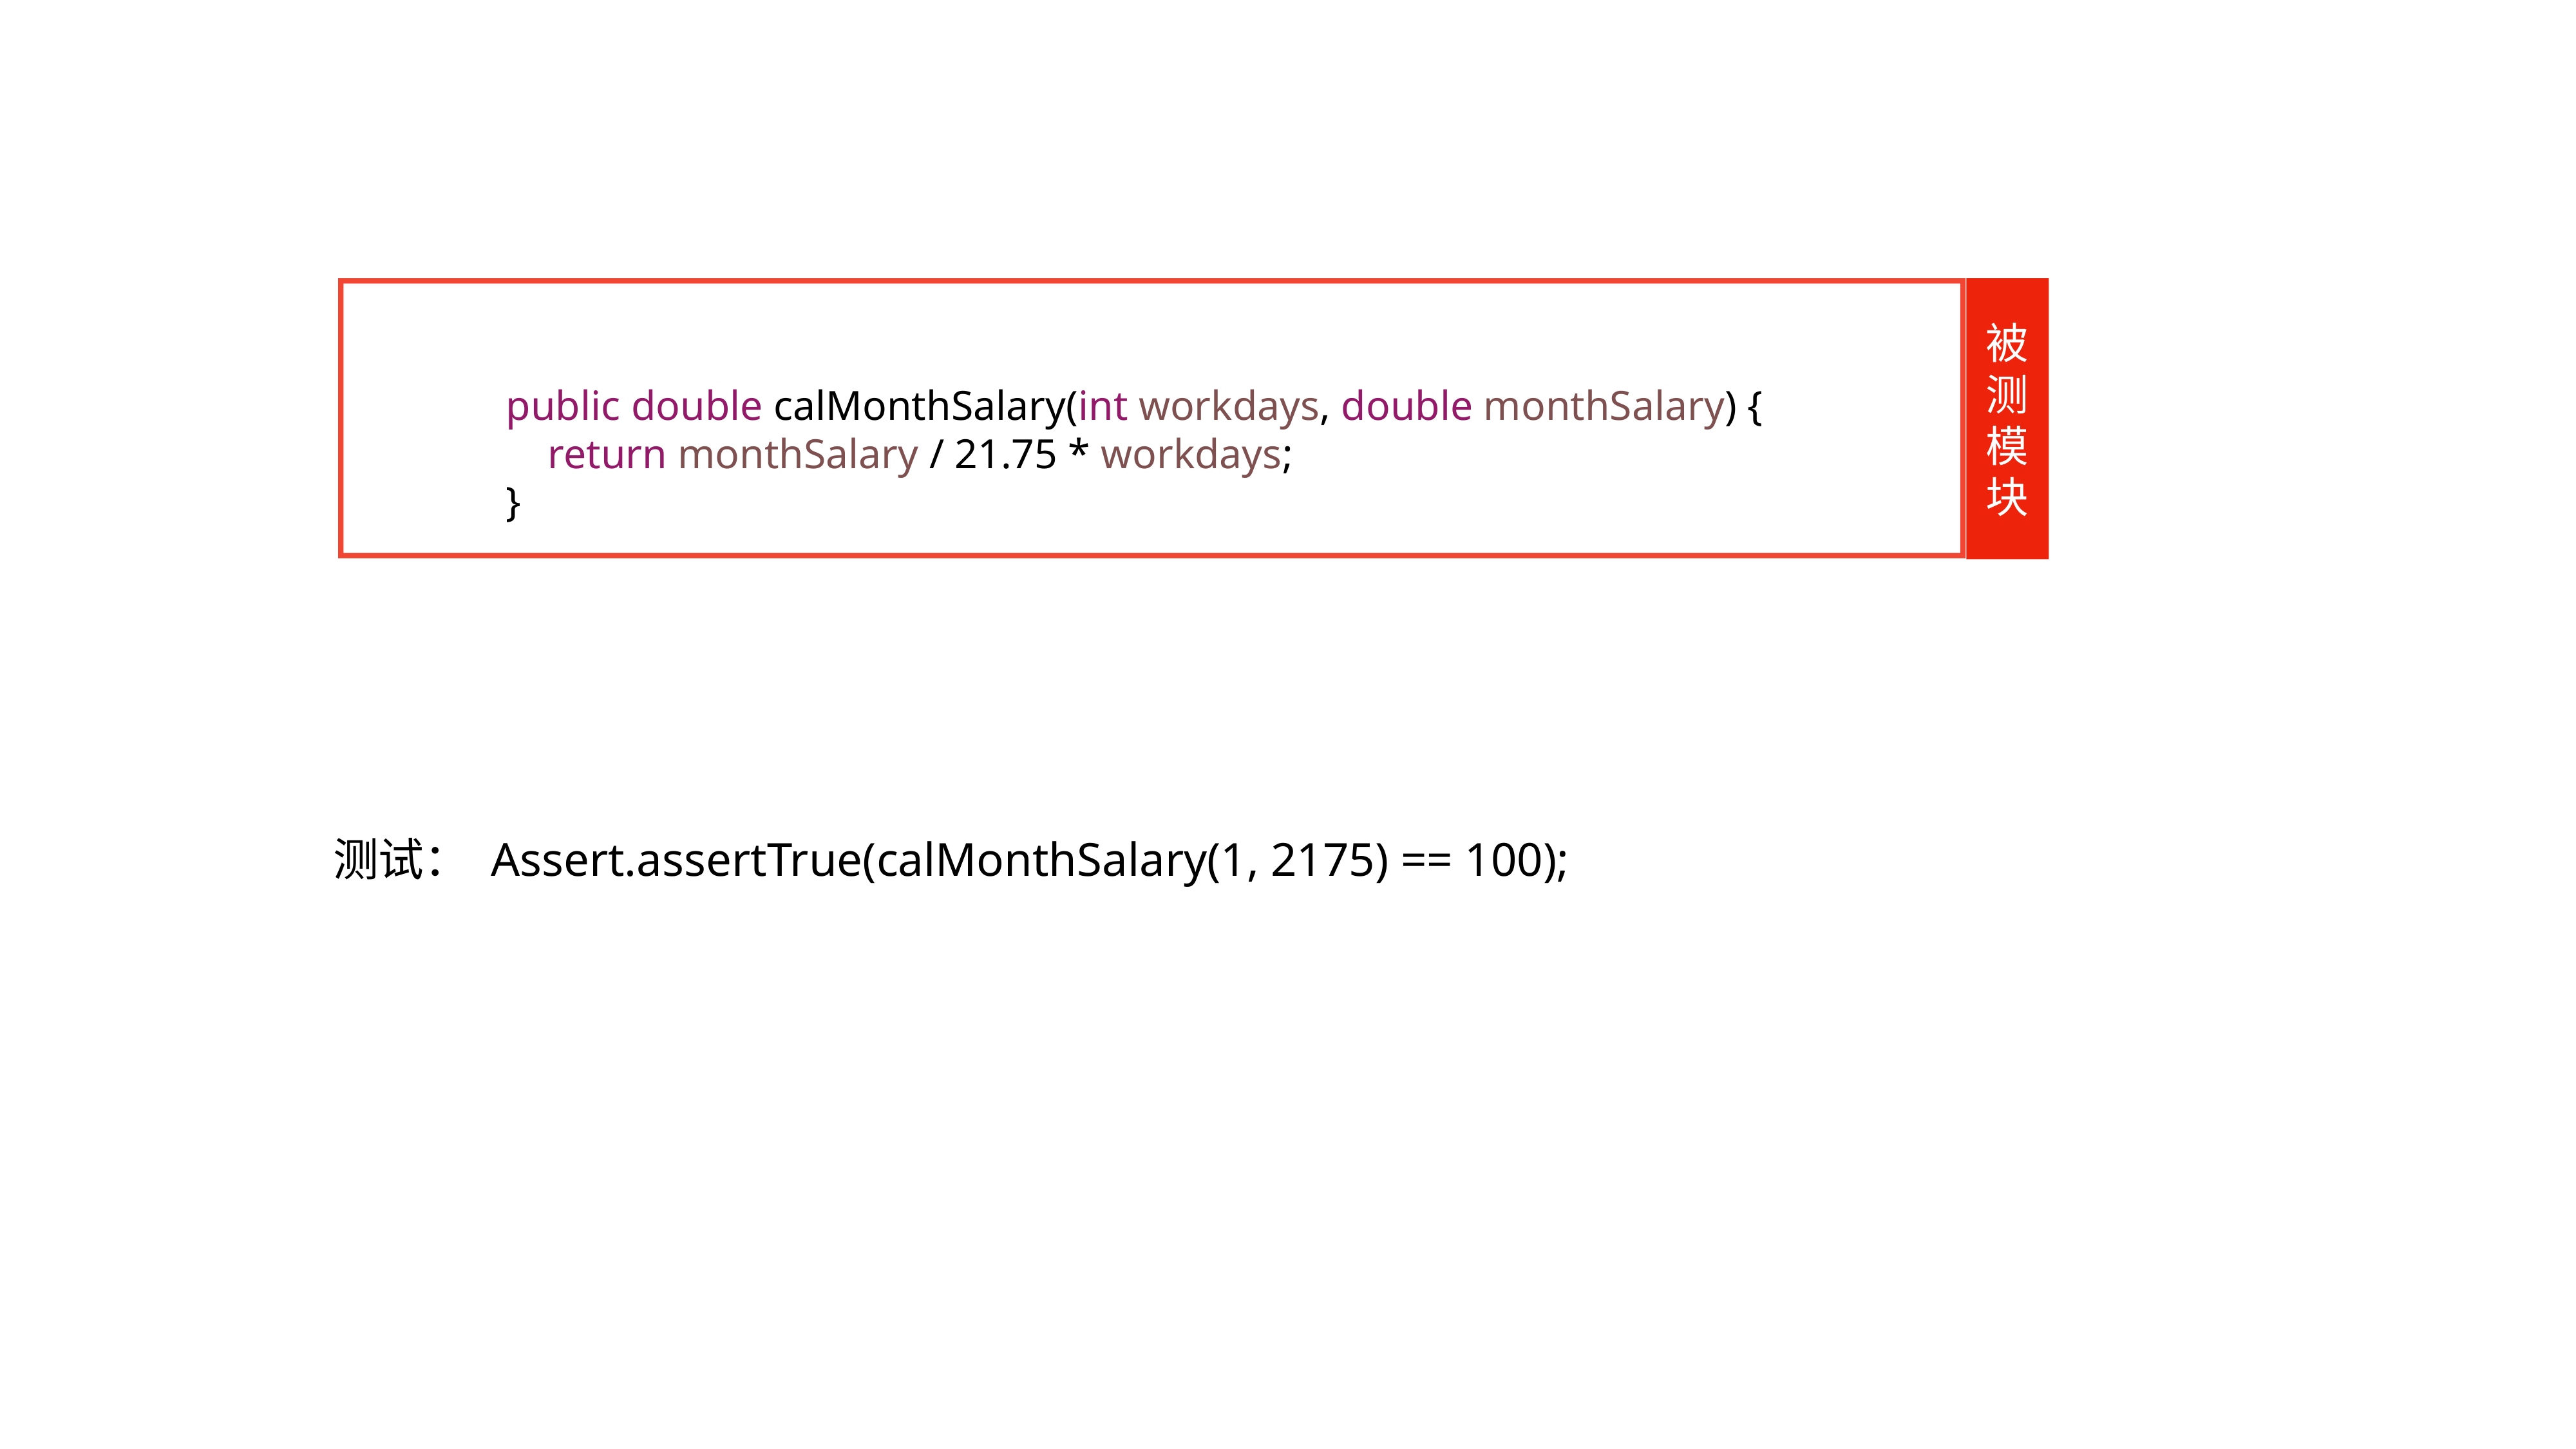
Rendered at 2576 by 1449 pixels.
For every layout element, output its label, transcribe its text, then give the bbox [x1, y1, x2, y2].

text_box 测试： Assert.assertTrue(calMonthSalary(1, 2175) == 100); [327, 825, 2134, 891]
text_box 被测模块 [1966, 278, 2049, 560]
text_box [341, 281, 1964, 556]
